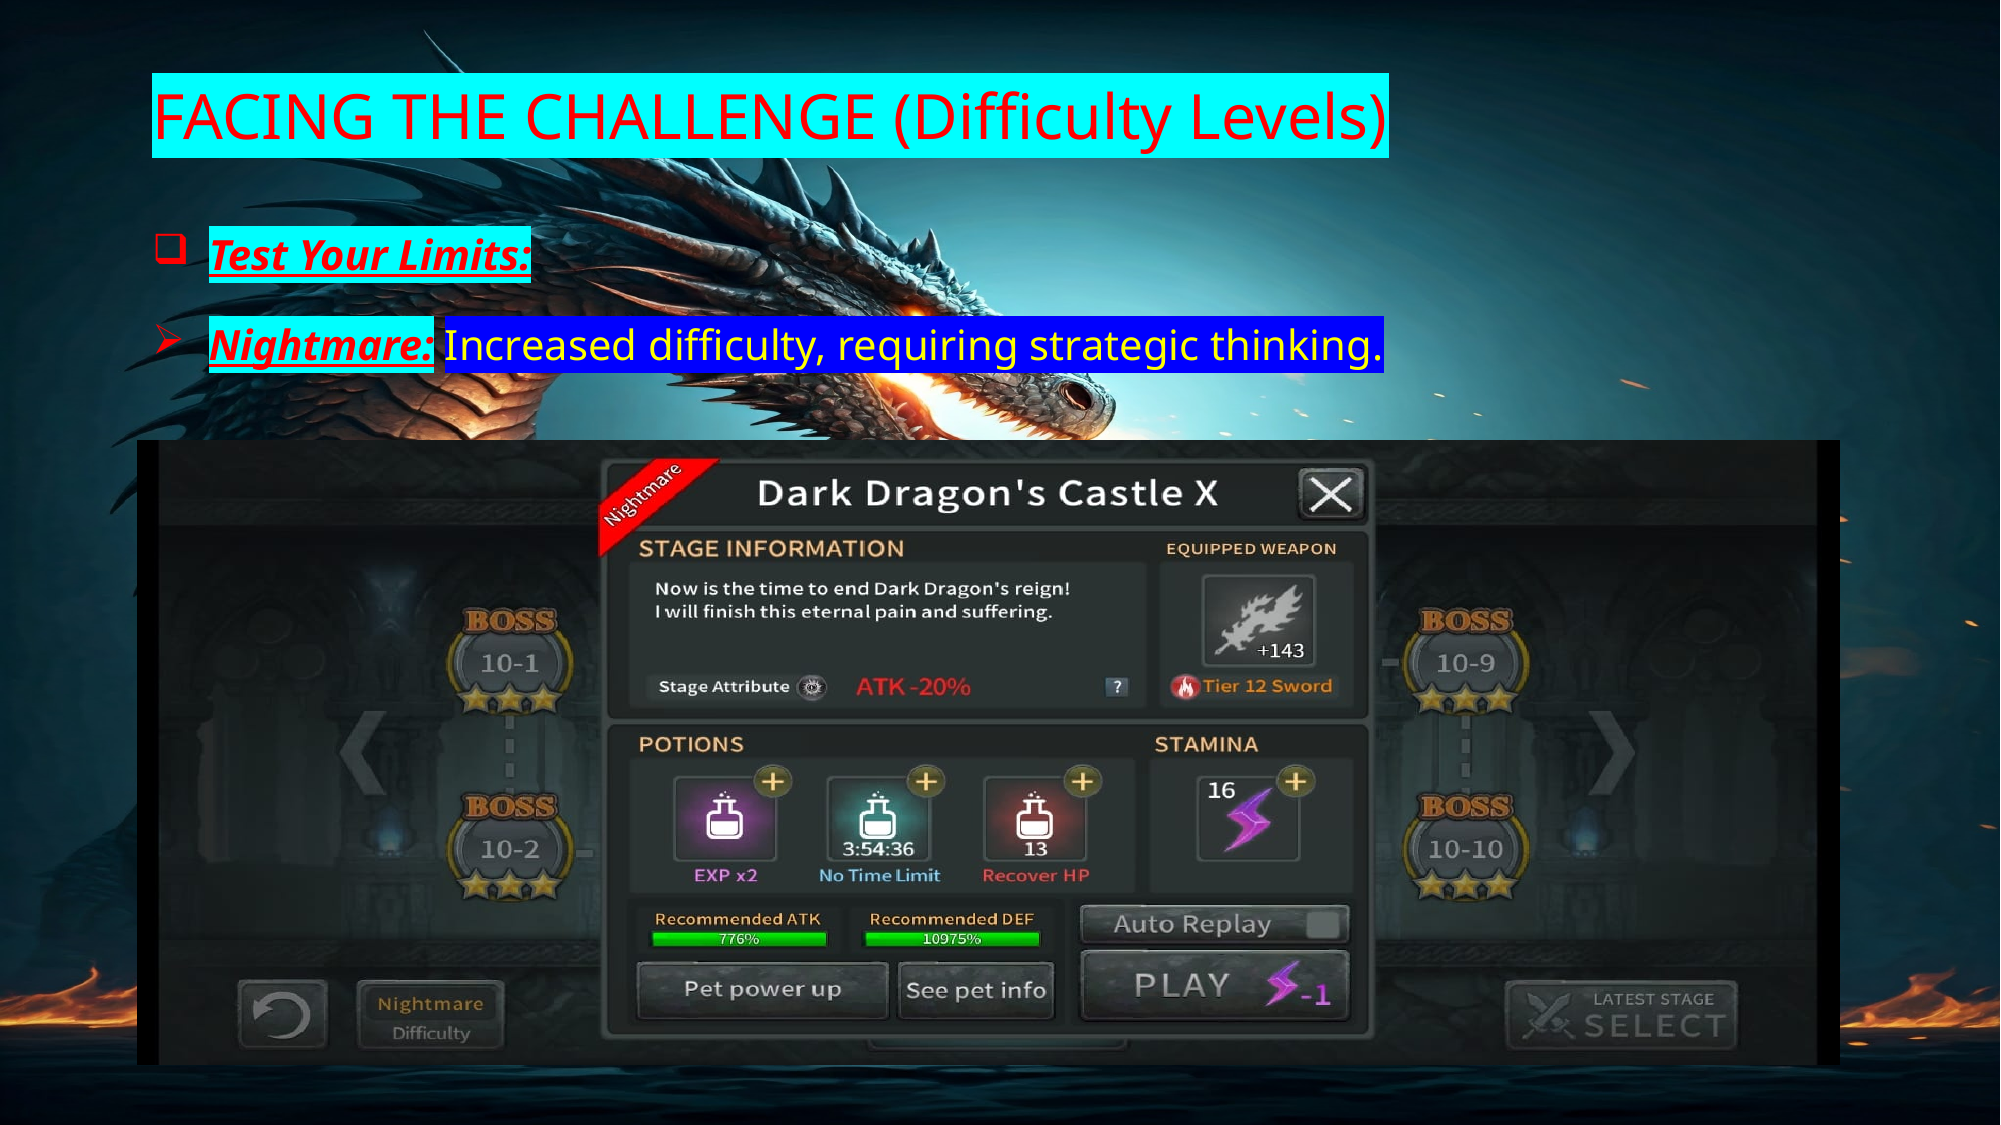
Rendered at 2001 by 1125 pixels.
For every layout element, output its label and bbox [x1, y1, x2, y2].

list [0, 0, 2000, 1125]
picture [137, 440, 1840, 1065]
